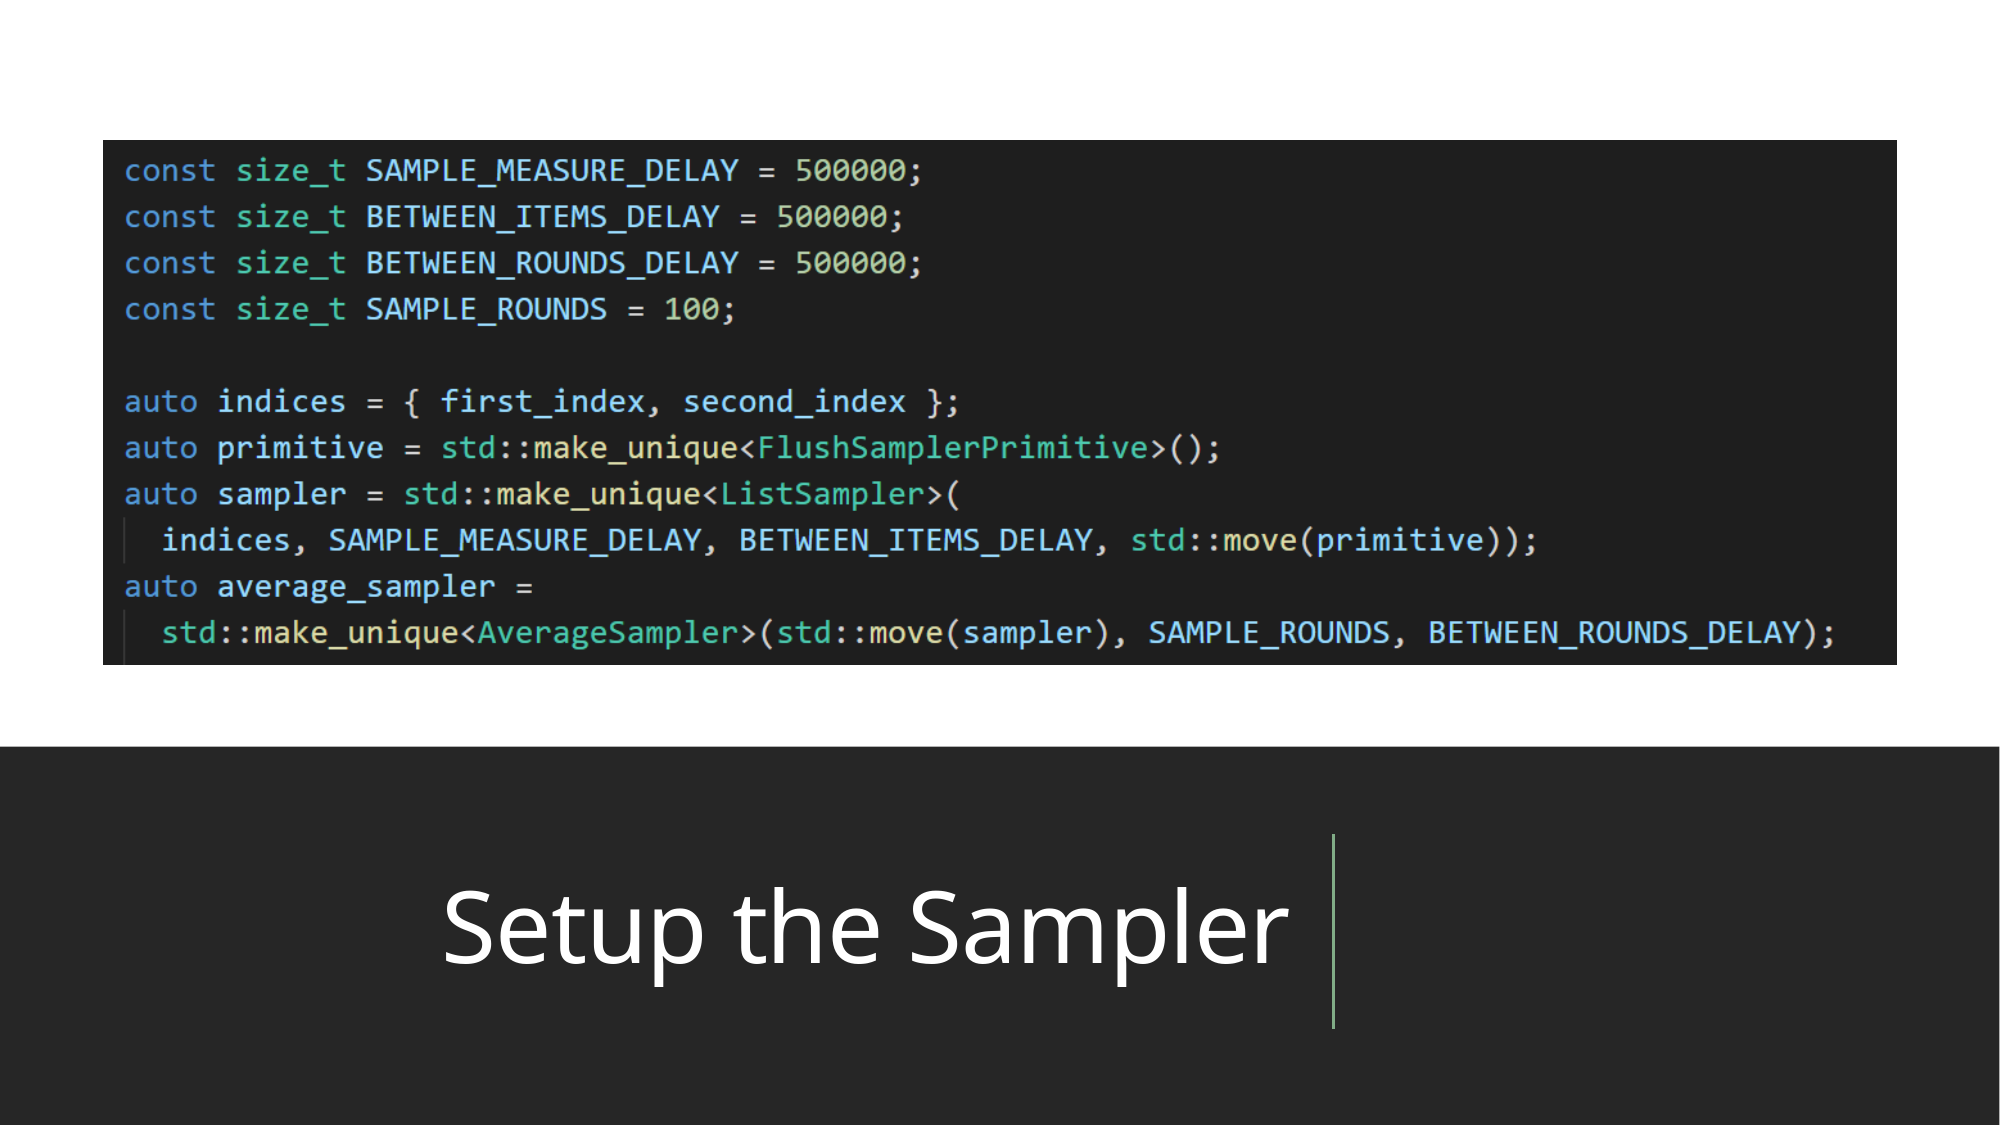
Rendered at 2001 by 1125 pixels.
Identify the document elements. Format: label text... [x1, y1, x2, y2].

text_box [0, 745, 2000, 1125]
text_box [0, 0, 2000, 745]
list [103, 139, 1897, 665]
title Setup the Sampler [103, 804, 1307, 1058]
